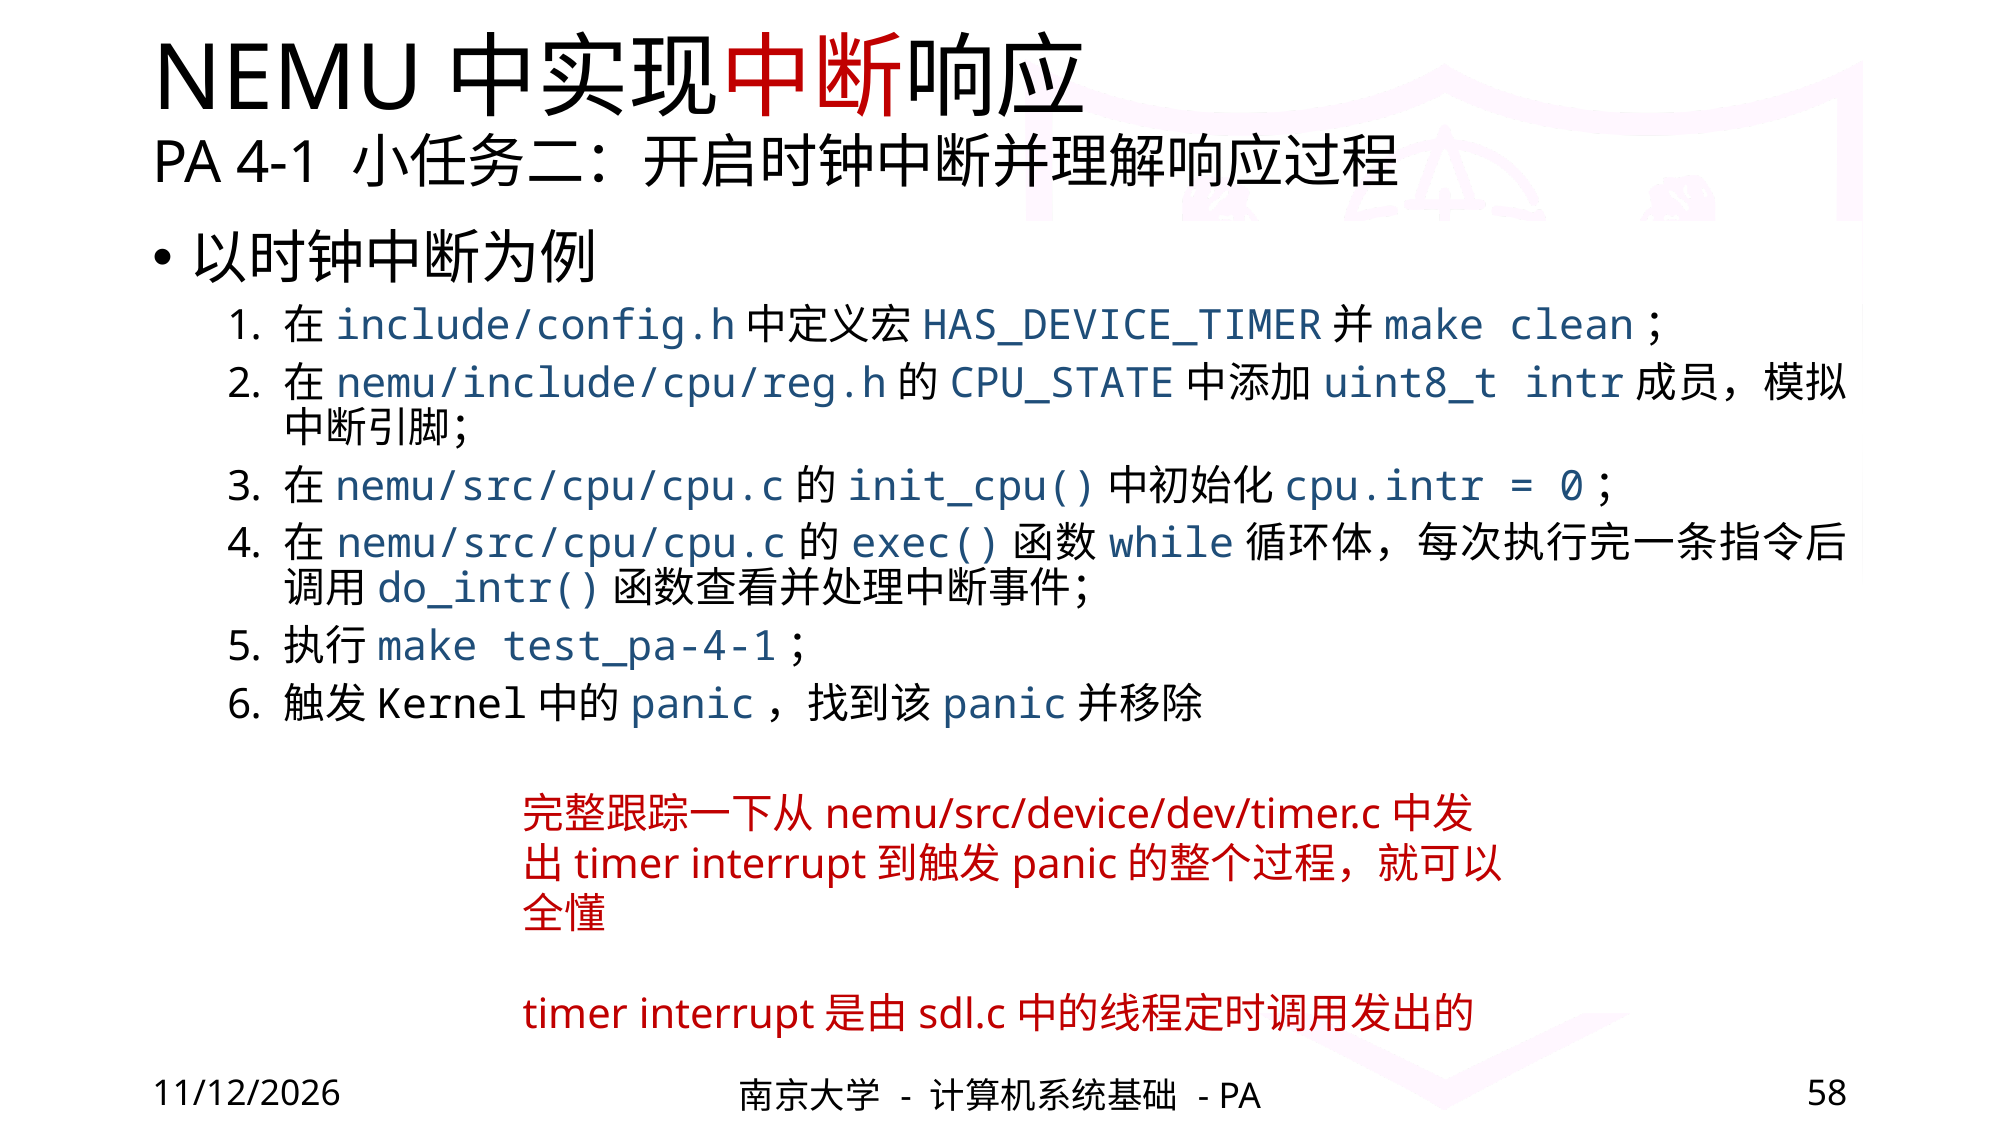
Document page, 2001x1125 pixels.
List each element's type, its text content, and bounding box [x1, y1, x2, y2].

title NEMU中实现中断响应 [137, 19, 1863, 140]
list 以时钟中断为例 在include/config.h中定义宏HAS_DEVICE_TIMER并make clean； 在nemu/include/cpu/reg.h的CPU_STATE中添加uint8_t intr成员，模拟中断引脚； 在nemu/src/cpu/cpu.c的init_cpu()中初始化cpu.intr = 0； 在nemu/src/cpu/cpu.c的exec()函数while循环体，每次执行完一条指令后调用do_intr()函数查看并处理中断事件； 执行make test_pa-4-1； 触发Kernel中的panic，找到该panic并移除 [137, 221, 1863, 1014]
text_box 完整跟踪一下从nemu/src/device/dev/timer.c中发出timer interrupt到触发panic的整个过程，就可以全懂 timer interrupt是由sdl.c中的线程定时调用发出的 [507, 779, 1530, 1045]
slide_number 58 [1412, 1064, 1863, 1125]
footer 南京大学 - 计算机系统基础 - PA [662, 1064, 1338, 1125]
text_box PA 4-1 小任务二：开启时钟中断并理解响应过程 [137, 116, 1575, 202]
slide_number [137, 1064, 588, 1125]
